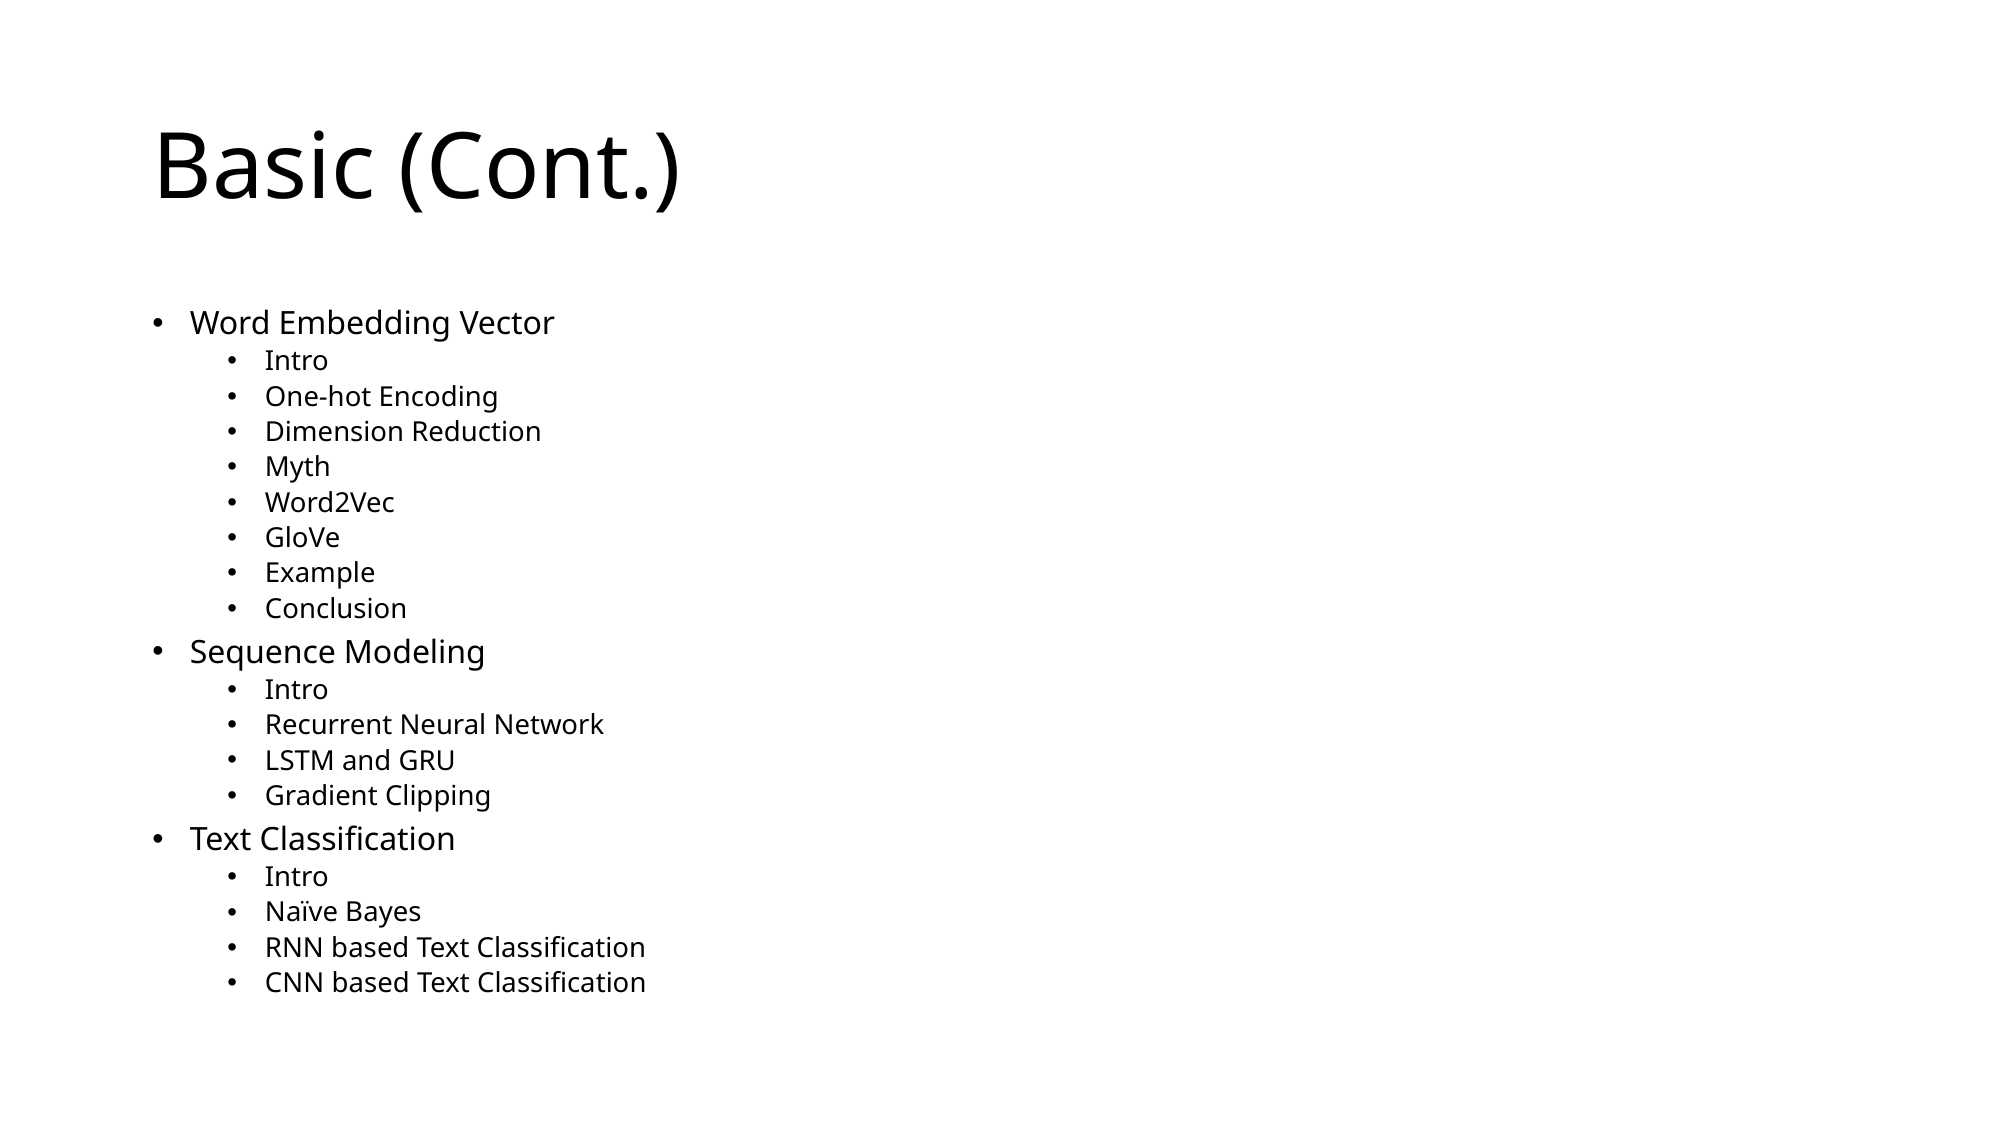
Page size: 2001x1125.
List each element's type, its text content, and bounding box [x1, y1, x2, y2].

list Word Embedding Vector Intro One-hot Encoding Dimension Reduction Myth Word2Vec GloVe Example Conclusion Sequence Modeling Intro Recurrent Neural Network LSTM and GRU Gradient Clipping Text Classification Intro Naïve Bayes RNN based Text Classification CNN based Text Classification [137, 299, 1863, 1014]
title Basic (Cont.) [137, 59, 1863, 278]
